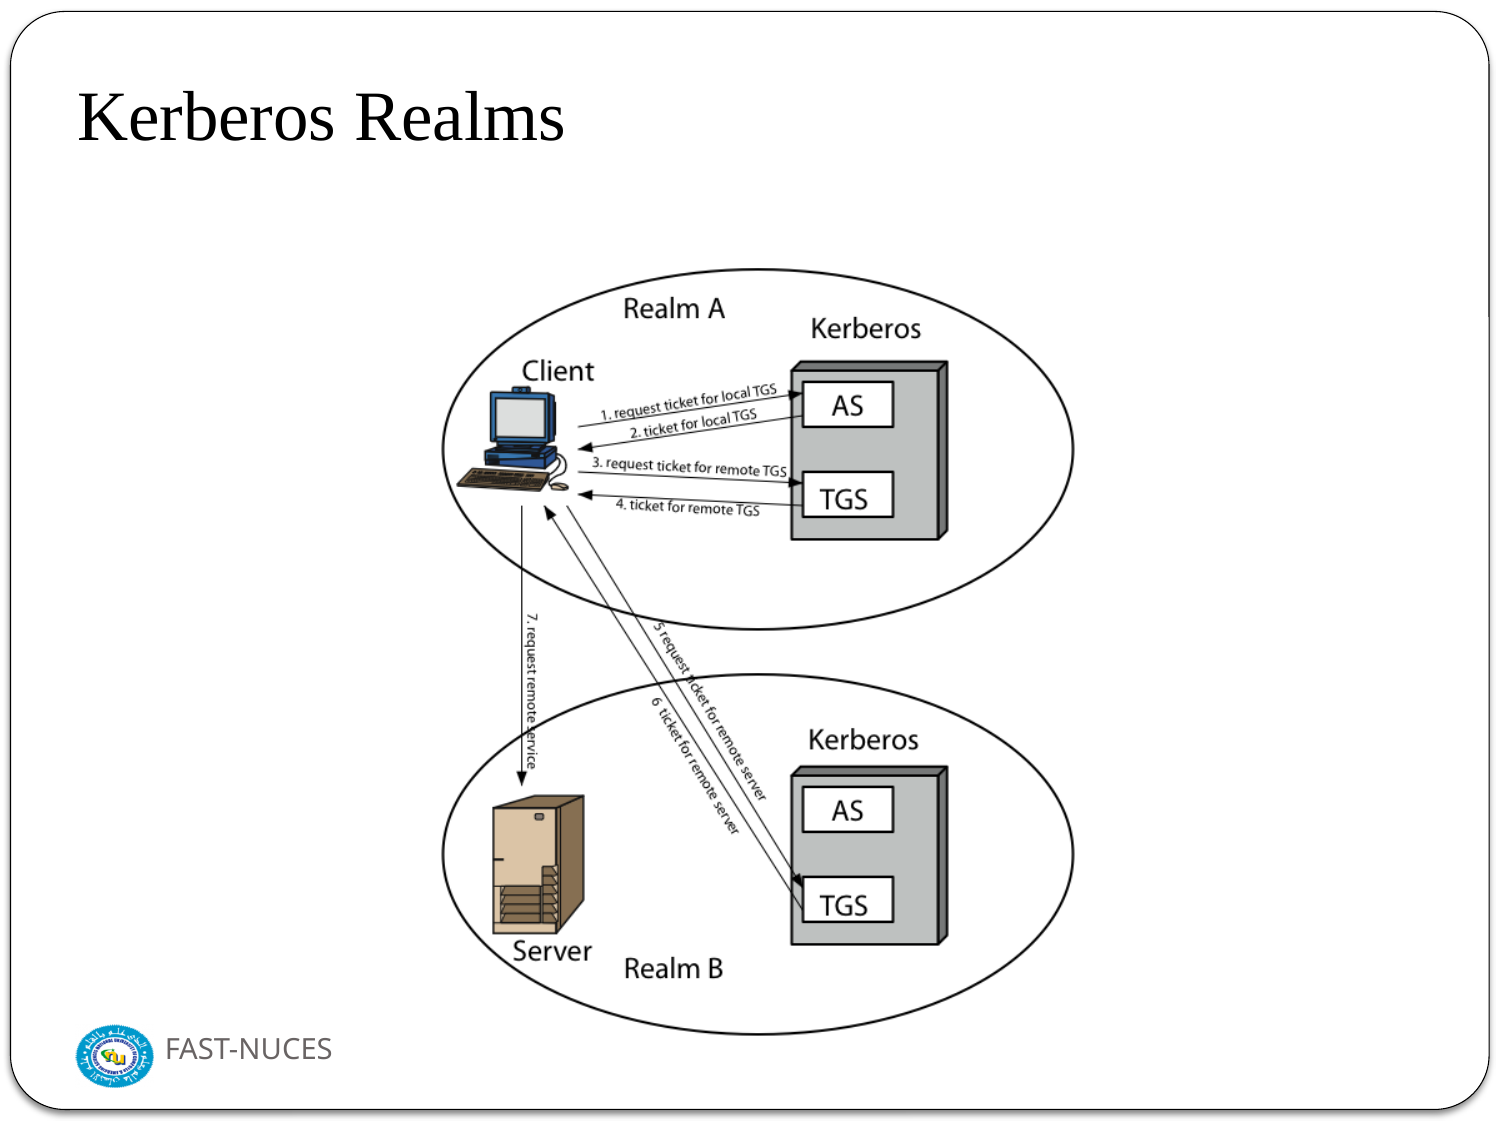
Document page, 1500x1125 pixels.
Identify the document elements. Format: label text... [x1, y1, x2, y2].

picture [74, 1024, 154, 1088]
picture [123, 1060, 154, 1088]
picture [91, 1038, 138, 1075]
footer FAST-NUCES [150, 1012, 800, 1088]
picture [374, 237, 1140, 1068]
title Kerberos Realms [62, 62, 1338, 170]
